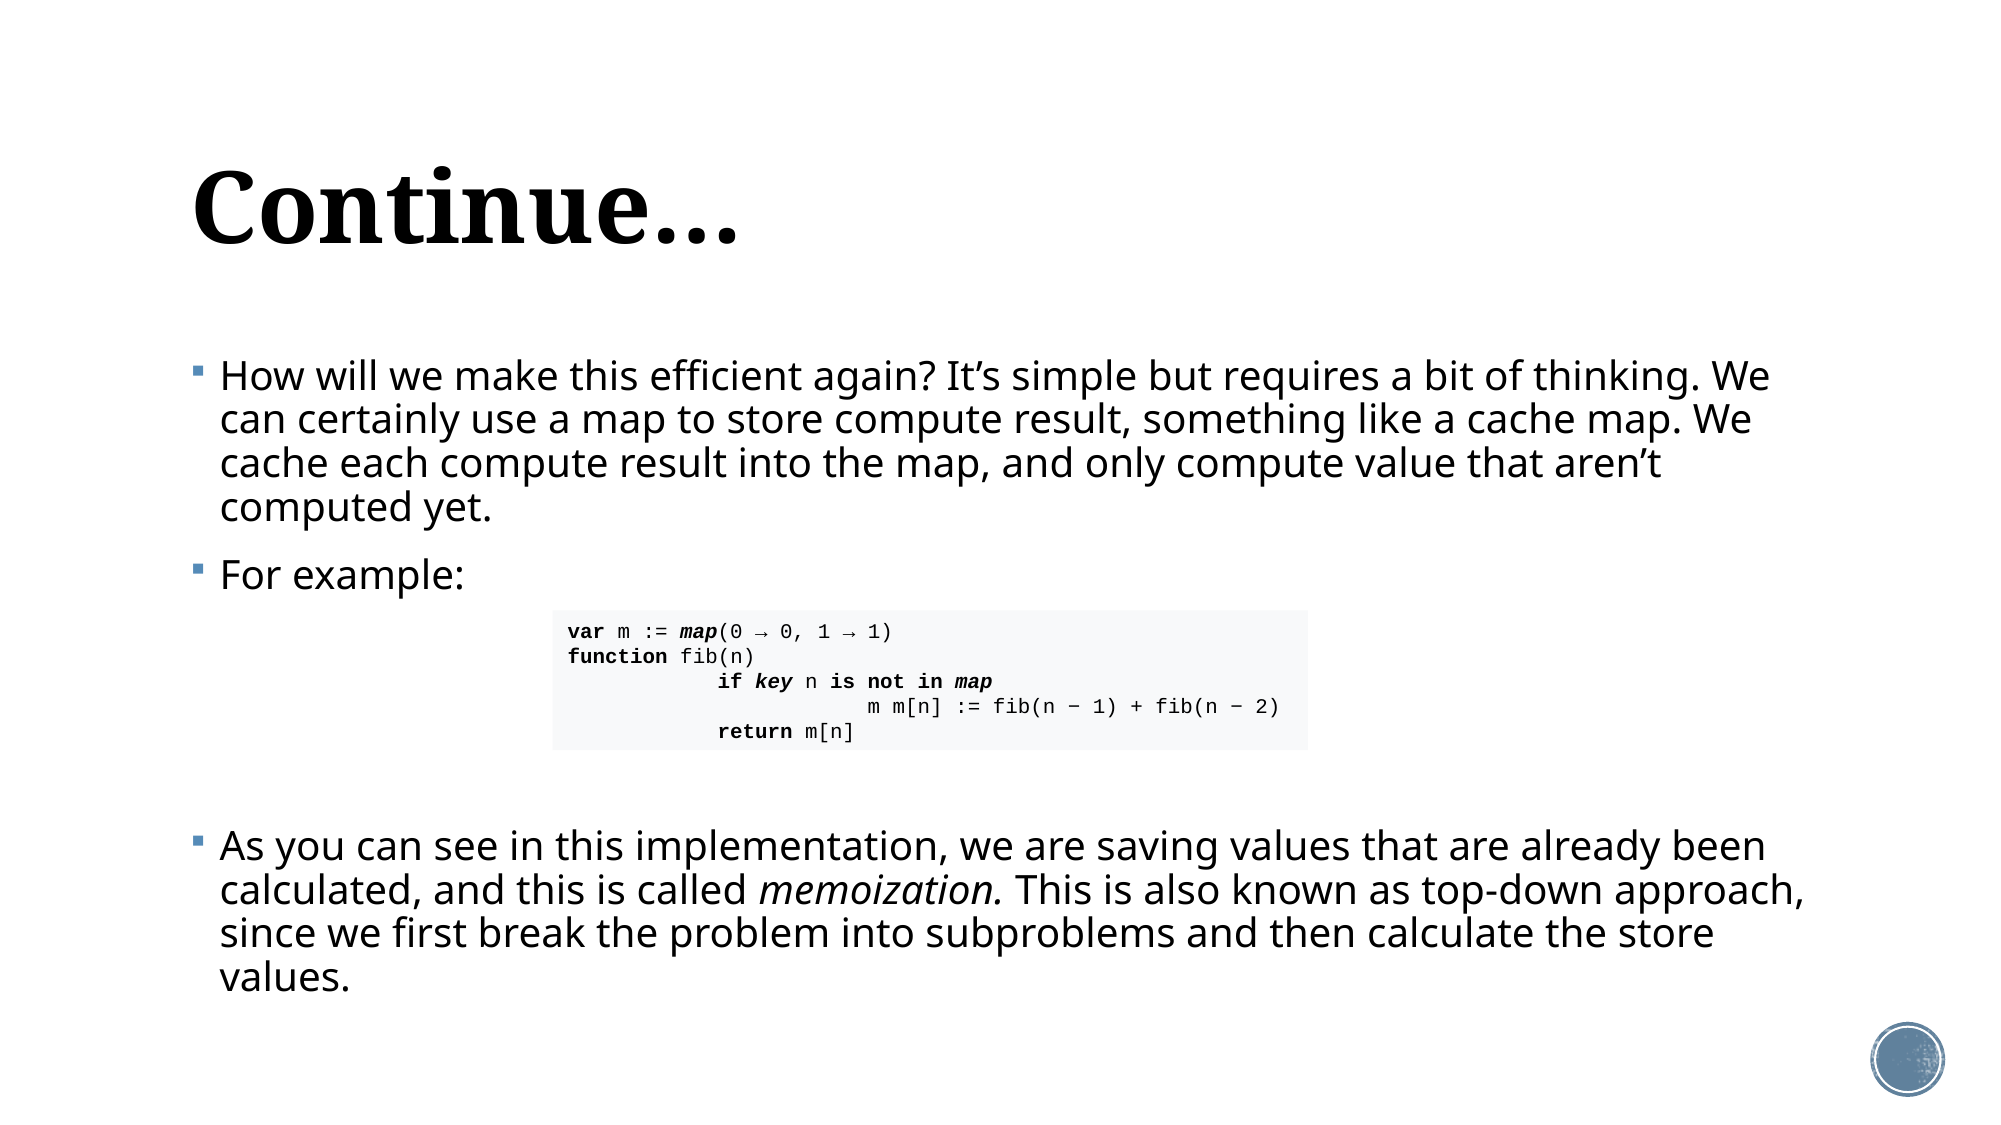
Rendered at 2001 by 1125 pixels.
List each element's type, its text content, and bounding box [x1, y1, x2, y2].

title Continue… [175, 79, 1826, 344]
list How will we make this efficient again? It’s simple but requires a bit of thinking. We can certainly use a map to store compute result, something like a cache map. We cache each compute result into the map, and only compute value that aren’t computed yet. For example: As you can see in this implementation, we are saving values that are already been calculated, and this is called memoization. This is also known as top-down approach, since we first break the problem into subproblems and then calculate the store values. [175, 348, 1826, 1013]
text_box var m := map(0 → 0, 1 → 1) function fib(n) if key n is not in map m m[n] := fib(n − 1) + fib(n − 2) return m[n] [552, 610, 1308, 751]
